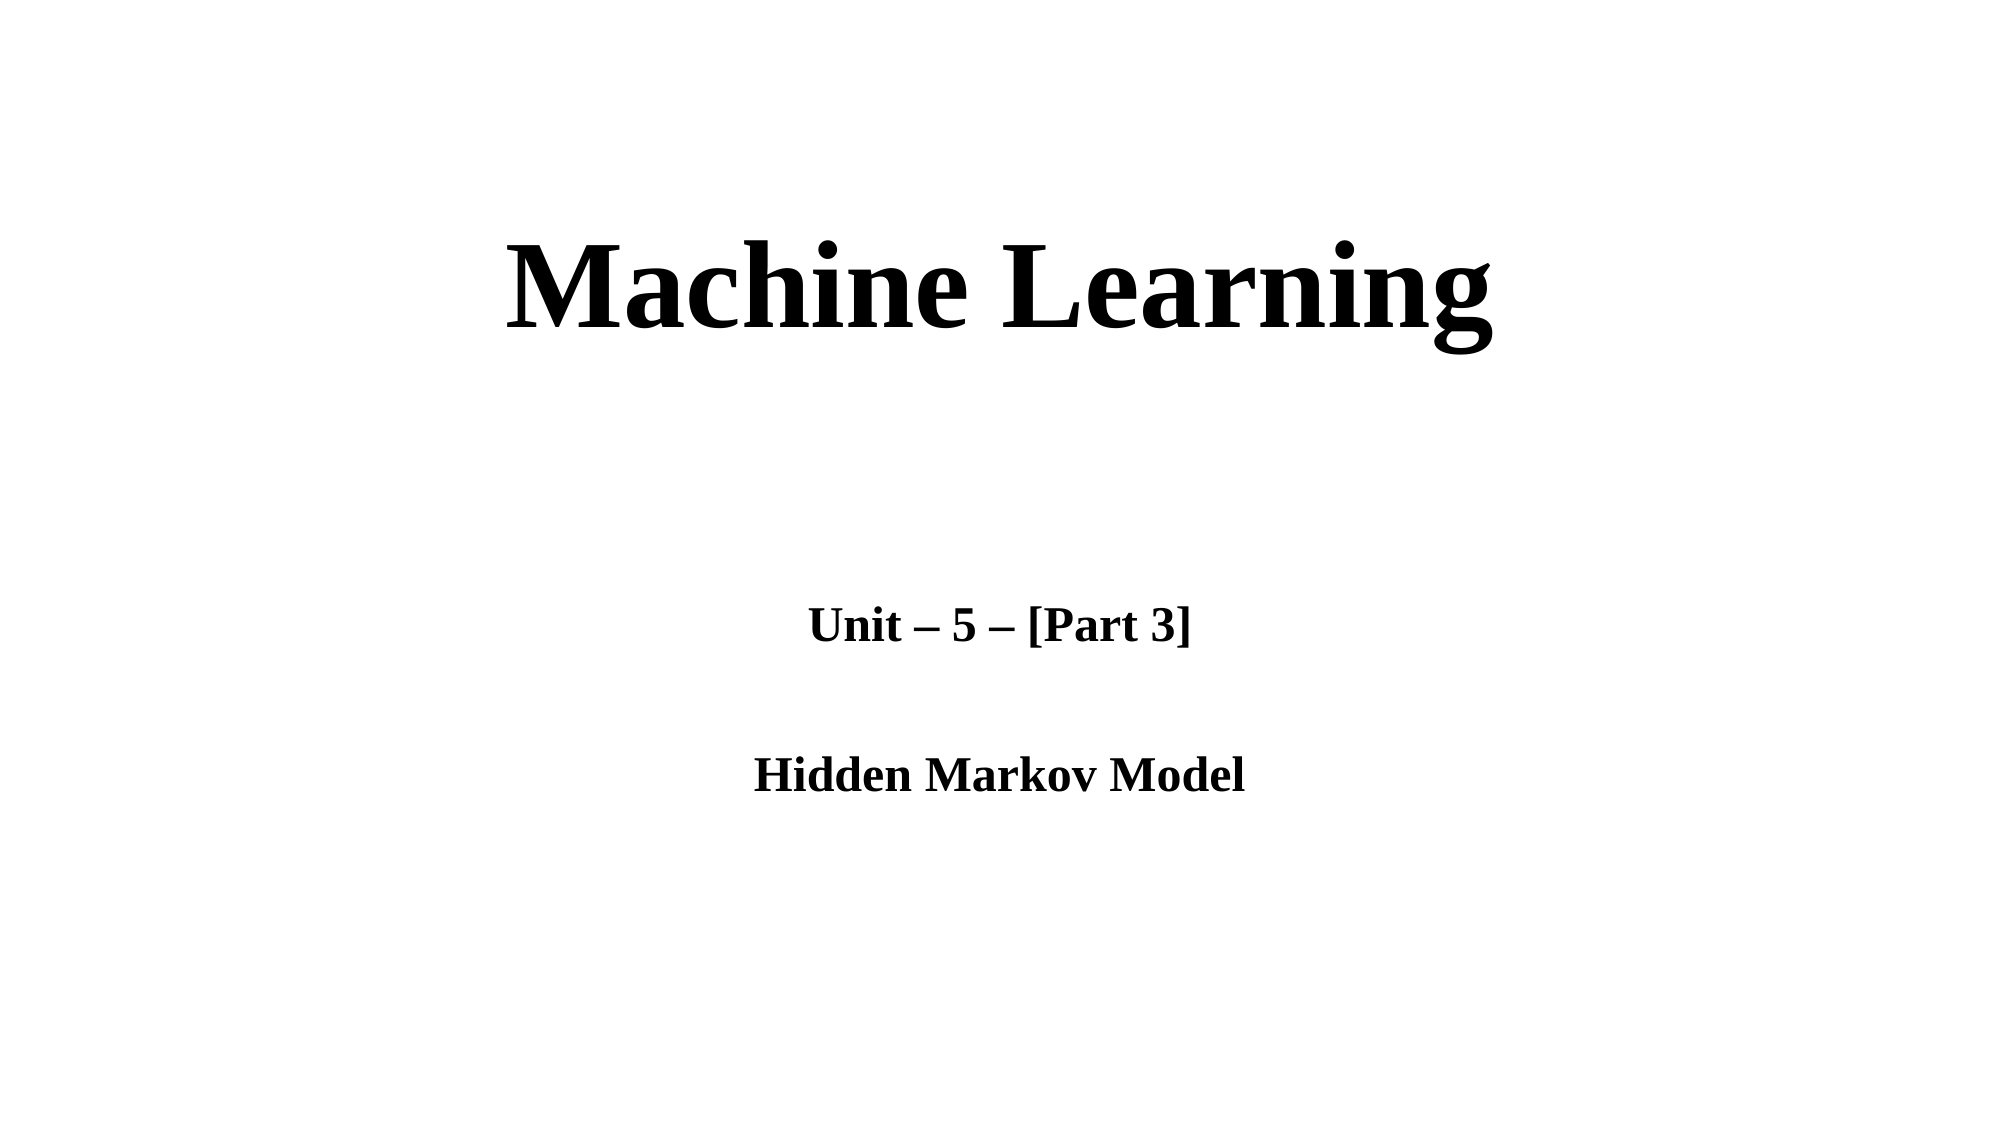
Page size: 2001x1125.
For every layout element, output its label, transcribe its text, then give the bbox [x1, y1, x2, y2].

title Machine Learning [249, 184, 1750, 363]
subtitle Unit – 5 – [Part 3] Hidden Markov Model [249, 590, 1750, 863]
